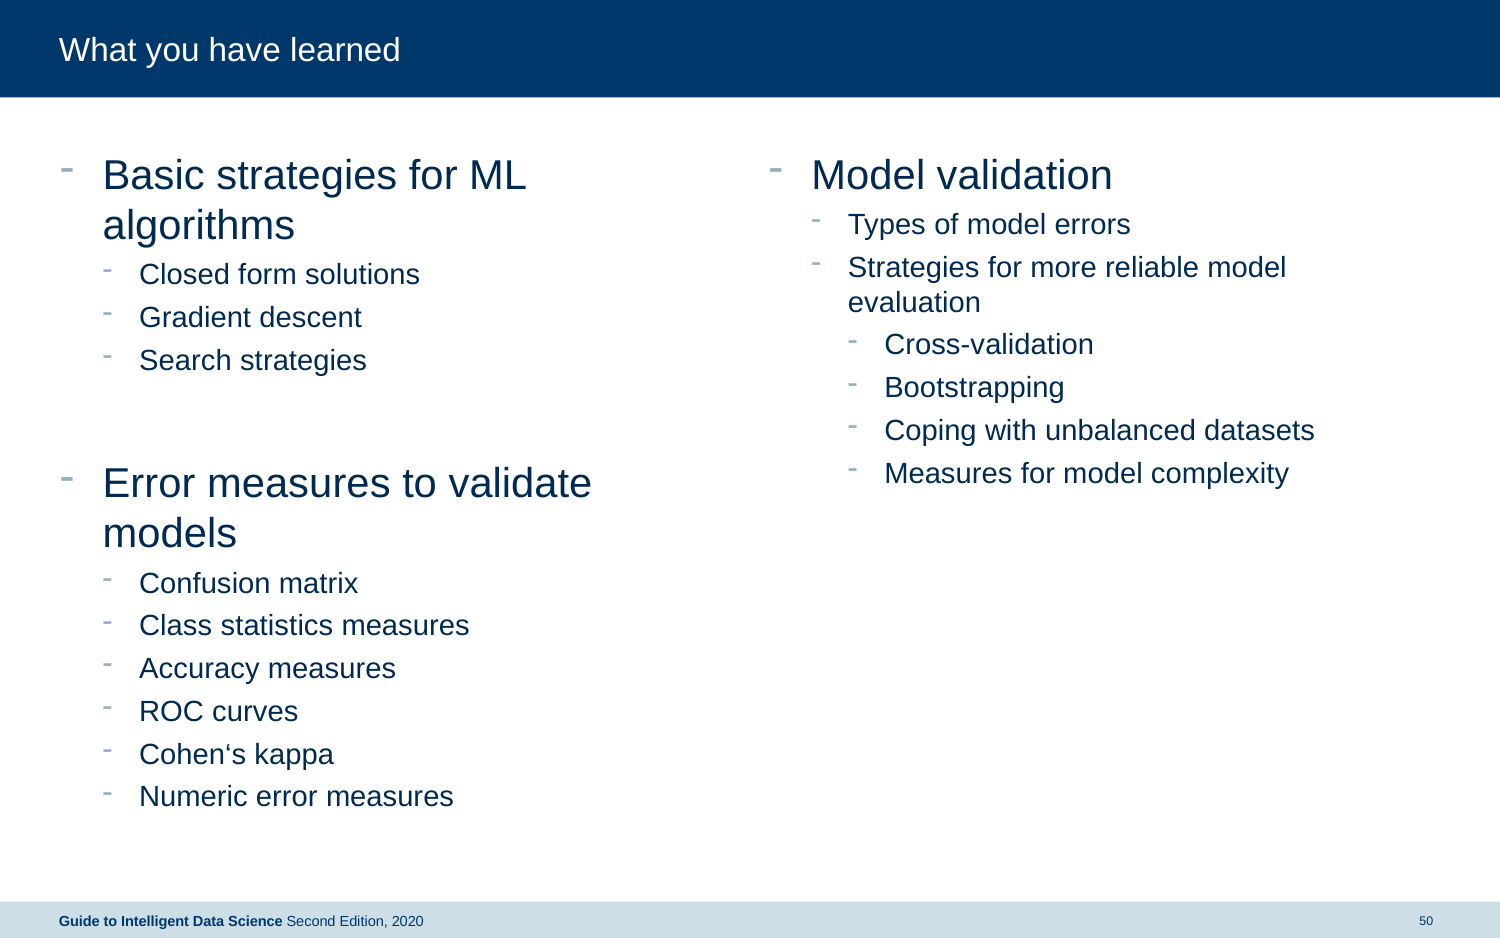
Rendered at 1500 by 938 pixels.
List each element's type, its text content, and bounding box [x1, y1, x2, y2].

list Basic strategies for ML algorithms Closed form solutions Gradient descent Search strategies Error measures to validate models Confusion matrix Class statistics measures Accuracy measures ROC curves Cohen‘s kappa Numeric error measures [58, 147, 717, 854]
slide_number 50 [1411, 900, 1442, 938]
title What you have learned [58, 28, 1443, 69]
footer Guide to Intelligent Data Science Second Edition, 2020 [58, 900, 717, 938]
list Model validation Types of model errors Strategies for more reliable model evaluation Cross-validation Bootstrapping Coping with unbalanced datasets Measures for model complexity [767, 147, 1430, 854]
